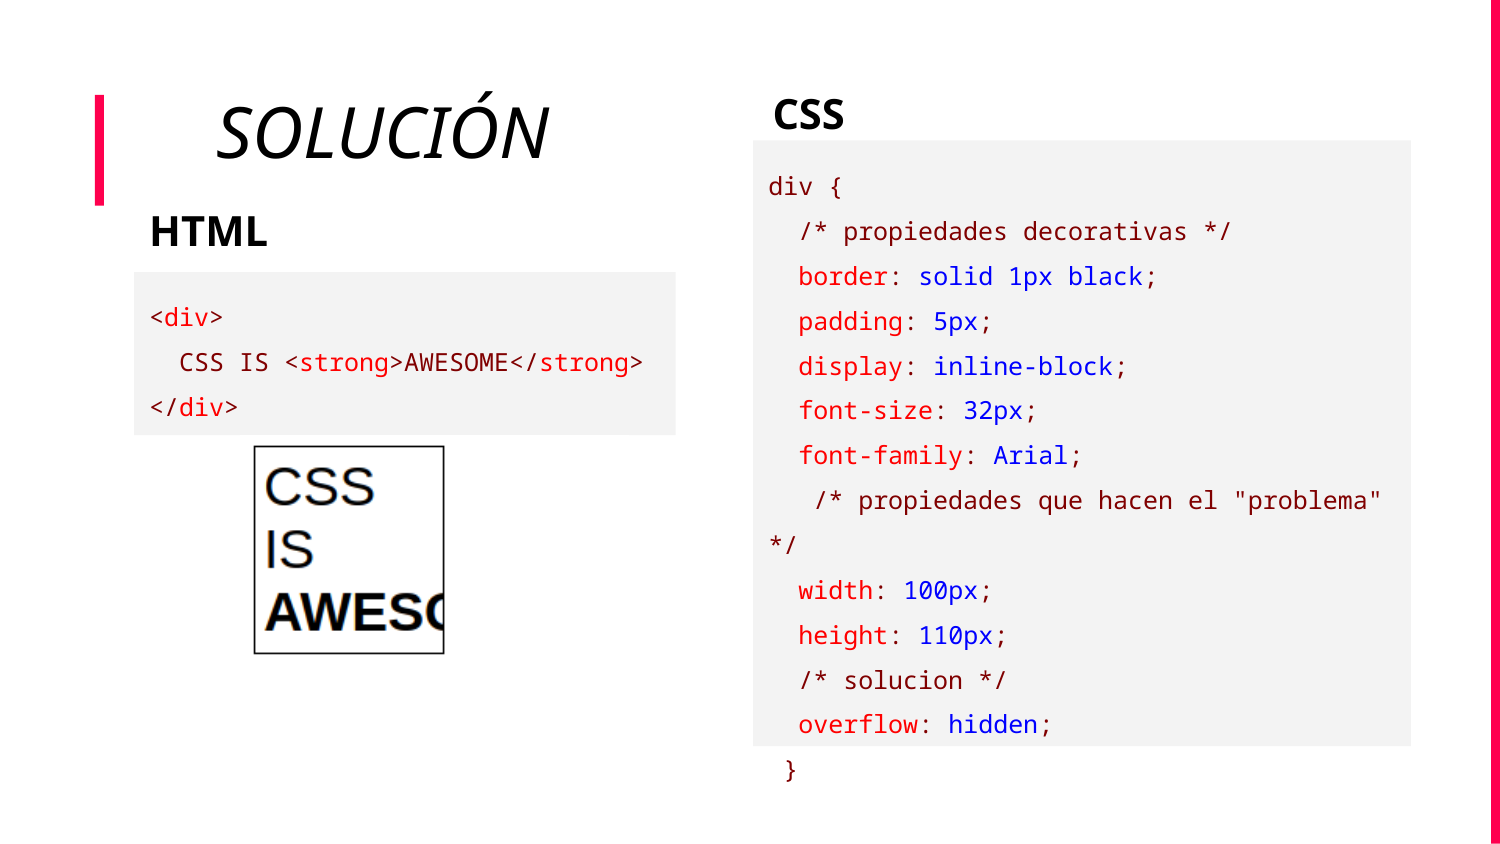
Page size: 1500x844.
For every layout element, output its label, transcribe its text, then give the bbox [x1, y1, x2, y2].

picture [239, 434, 630, 725]
text_box <div> CSS IS <strong>AWESOME</strong> </div> [134, 272, 676, 436]
text_box CSS [757, 73, 943, 147]
text_box HTML [134, 189, 320, 263]
text_box SOLUCIÓN [201, 30, 1225, 145]
text_box div { /* propiedades decorativas */ border: solid 1px black; padding: 5px; display: inline-block; font-size: 32px; font-family: Arial; /* propiedades que hacen el "problema" */ width: 100px; height: 110px; /* solucion */ overflow: hidden; } [753, 140, 1411, 747]
